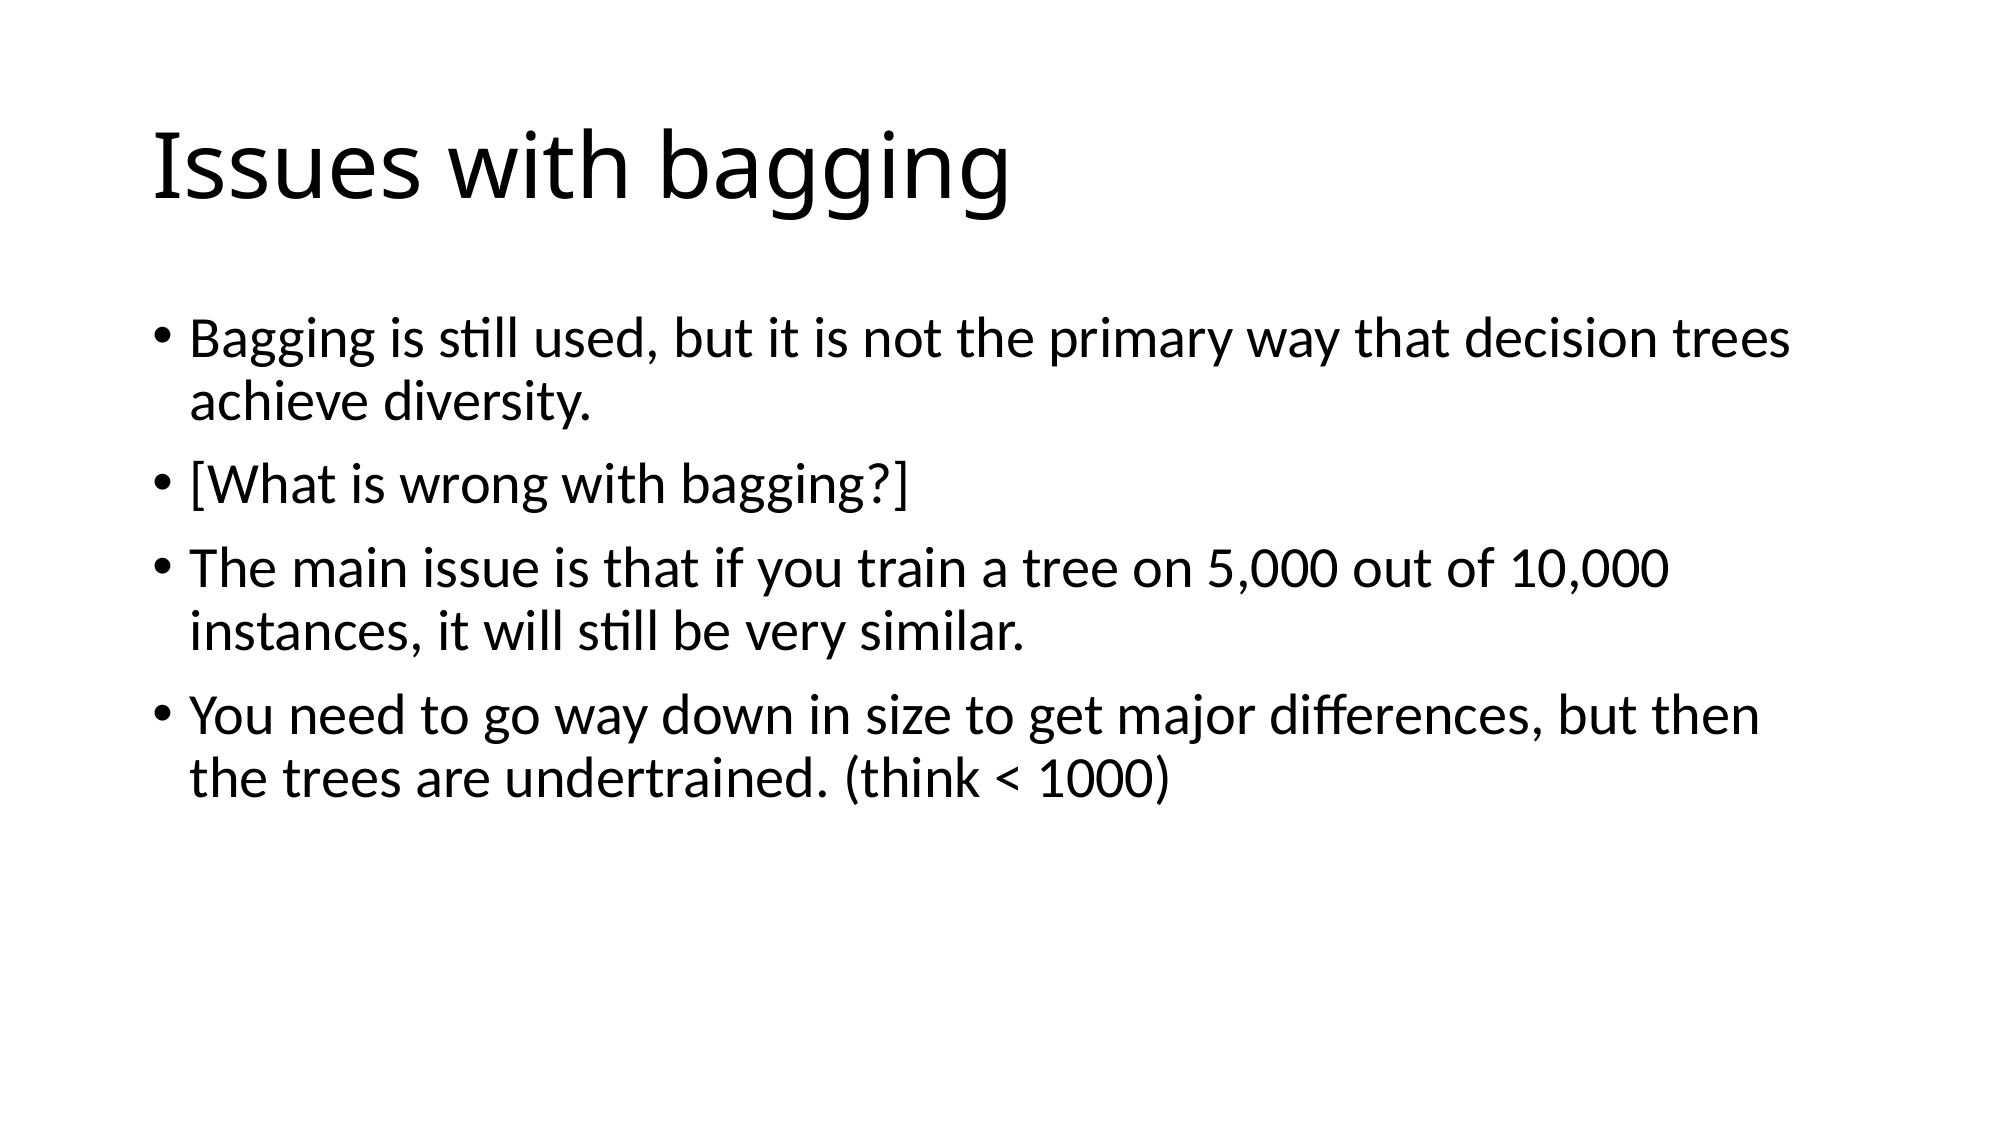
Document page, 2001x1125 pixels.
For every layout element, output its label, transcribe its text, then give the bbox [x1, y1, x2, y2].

title Issues with bagging [137, 59, 1863, 278]
list Bagging is still used, but it is not the primary way that decision trees achieve diversity. [What is wrong with bagging?] The main issue is that if you train a tree on 5,000 out of 10,000 instances, it will still be very similar. You need to go way down in size to get major differences, but then the trees are undertrained. (think < 1000) [137, 299, 1863, 1014]
